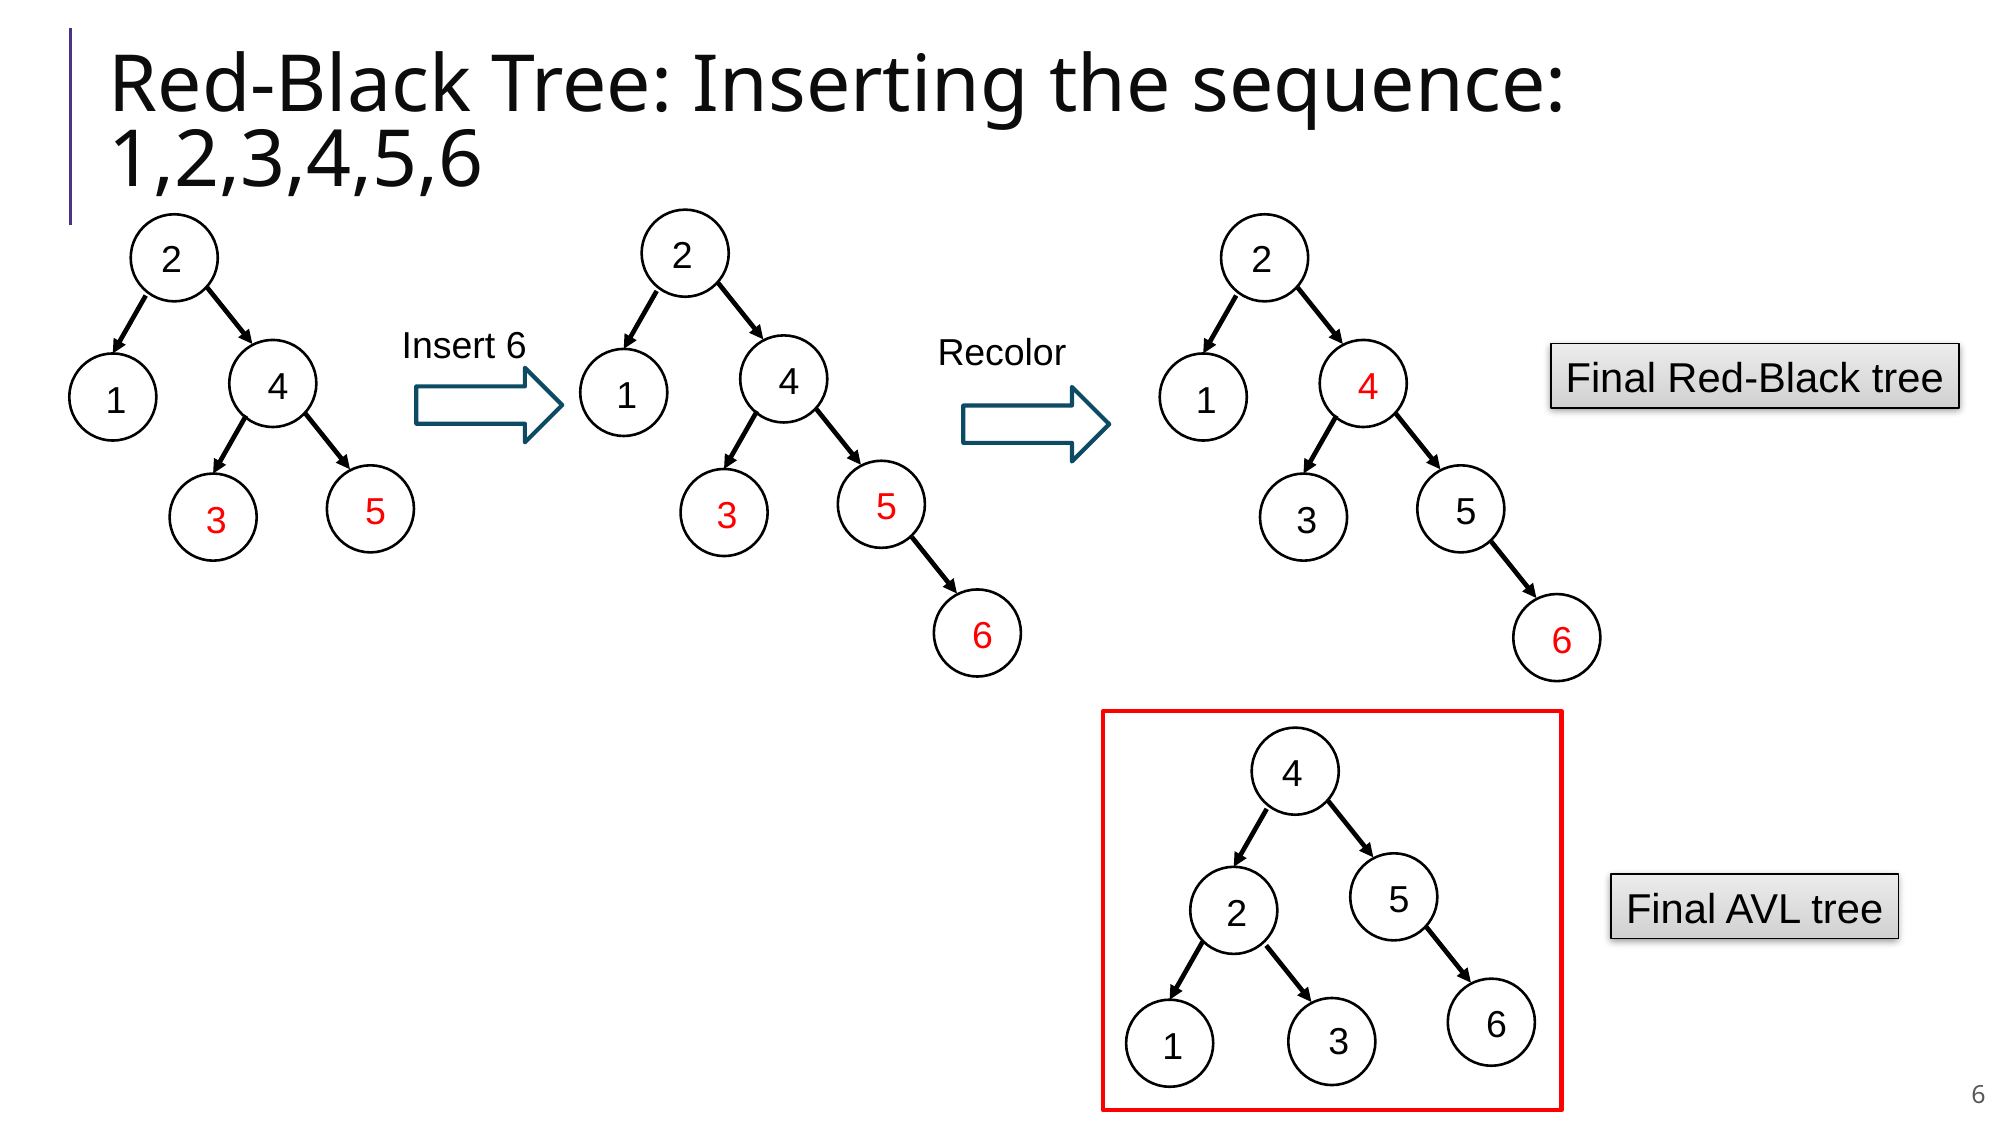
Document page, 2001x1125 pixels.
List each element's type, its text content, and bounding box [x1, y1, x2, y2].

title Red-Black Tree: Inserting the sequence: 1,2,3,4,5,6 [94, 43, 1930, 210]
text_box [1319, 339, 1407, 428]
text_box [1417, 465, 1505, 553]
text_box 5 [1440, 479, 1492, 540]
text_box [229, 339, 317, 428]
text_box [1327, 800, 1374, 858]
text_box 6 [957, 603, 1008, 664]
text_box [1394, 412, 1441, 470]
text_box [206, 287, 253, 345]
text_box [933, 589, 1021, 677]
text_box [580, 349, 668, 437]
text_box [1101, 709, 1564, 1112]
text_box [304, 412, 351, 470]
text_box [169, 474, 257, 561]
text_box [414, 374, 565, 445]
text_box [1265, 945, 1312, 1003]
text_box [623, 290, 657, 350]
text_box 4 [763, 349, 815, 410]
text_box [961, 384, 1112, 464]
text_box [326, 465, 414, 553]
text_box [1221, 214, 1309, 302]
text_box 2 [1236, 227, 1288, 288]
text_box 3 [701, 483, 753, 544]
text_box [1490, 541, 1537, 599]
text_box 1 [601, 363, 653, 424]
text_box [130, 214, 218, 302]
text_box 4 [1343, 354, 1394, 414]
text_box 2 [146, 227, 197, 288]
text_box 2 [657, 223, 708, 284]
text_box Insert 6 [386, 313, 544, 374]
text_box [723, 410, 758, 470]
text_box Recolor [922, 320, 1101, 380]
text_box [717, 282, 764, 340]
text_box 6 [1536, 608, 1588, 669]
text_box [837, 460, 925, 548]
text_box [680, 469, 768, 557]
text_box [1297, 287, 1344, 345]
text_box [641, 209, 729, 297]
text_box 3 [191, 488, 242, 549]
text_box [1202, 295, 1237, 354]
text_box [815, 407, 862, 465]
text_box 3 [1281, 488, 1332, 549]
text_box 1 [90, 368, 142, 428]
text_box [1159, 353, 1247, 441]
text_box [1169, 941, 1203, 1000]
text_box Final Red-Black tree [1550, 343, 1960, 409]
text_box [1260, 473, 1348, 561]
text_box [212, 415, 247, 474]
text_box [740, 335, 828, 423]
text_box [1425, 925, 1472, 983]
text_box 5 [350, 479, 401, 540]
text_box 5 [861, 475, 912, 535]
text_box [1233, 808, 1267, 868]
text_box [911, 536, 958, 594]
text_box 4 [252, 354, 304, 414]
text_box 1 [1181, 368, 1232, 428]
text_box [1303, 415, 1337, 474]
text_box Final AVL tree [1610, 873, 1899, 939]
text_box [1513, 594, 1601, 682]
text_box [112, 295, 146, 354]
text_box [69, 353, 157, 441]
